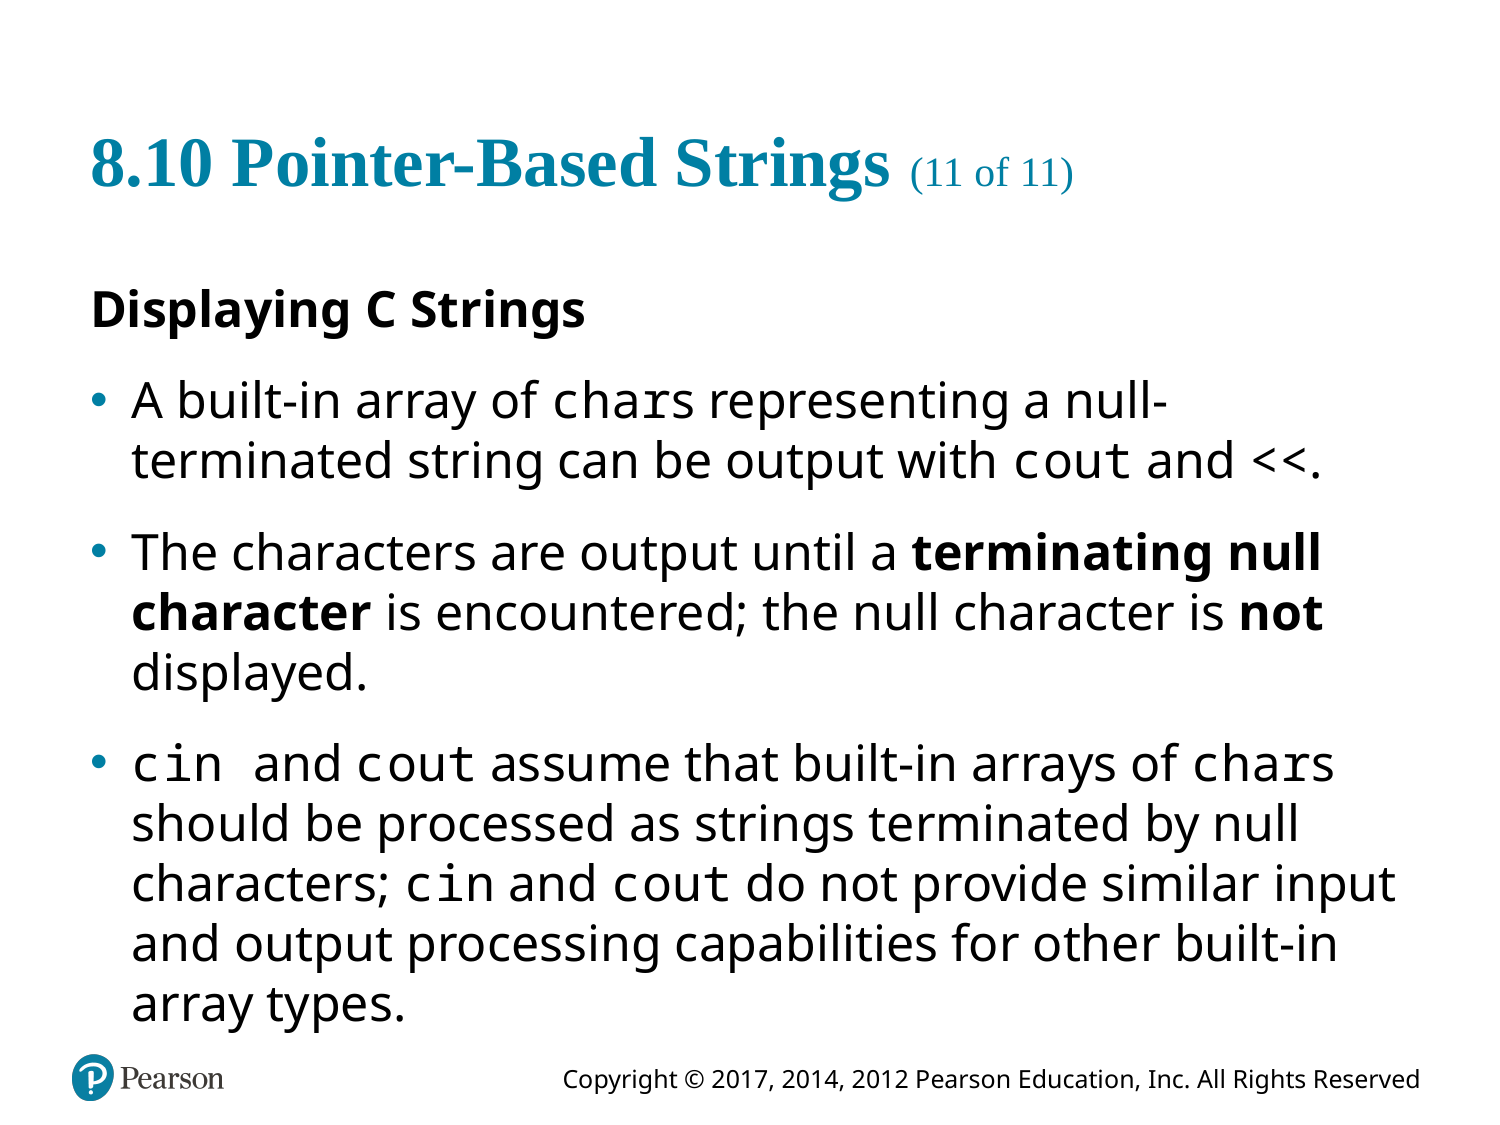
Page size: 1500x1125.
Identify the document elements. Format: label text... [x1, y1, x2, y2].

picture [80, 1063, 106, 1088]
title 8.10 Pointer-Based Strings (11 of 11) [75, 0, 1425, 216]
list Displaying C Strings A built-in array of chars representing a null-terminated string can be output with c out and <<. The characters are output until a terminating null character is encountered; the null character is not displayed. c in and c out assume that built-in arrays of chars should be processed as strings terminated by null characters; c in and c out do not provide similar input and output processing capabilities for other built-in array types. [75, 262, 1425, 1047]
picture [72, 1087, 83, 1101]
picture [72, 1054, 88, 1070]
picture [98, 1054, 224, 1101]
